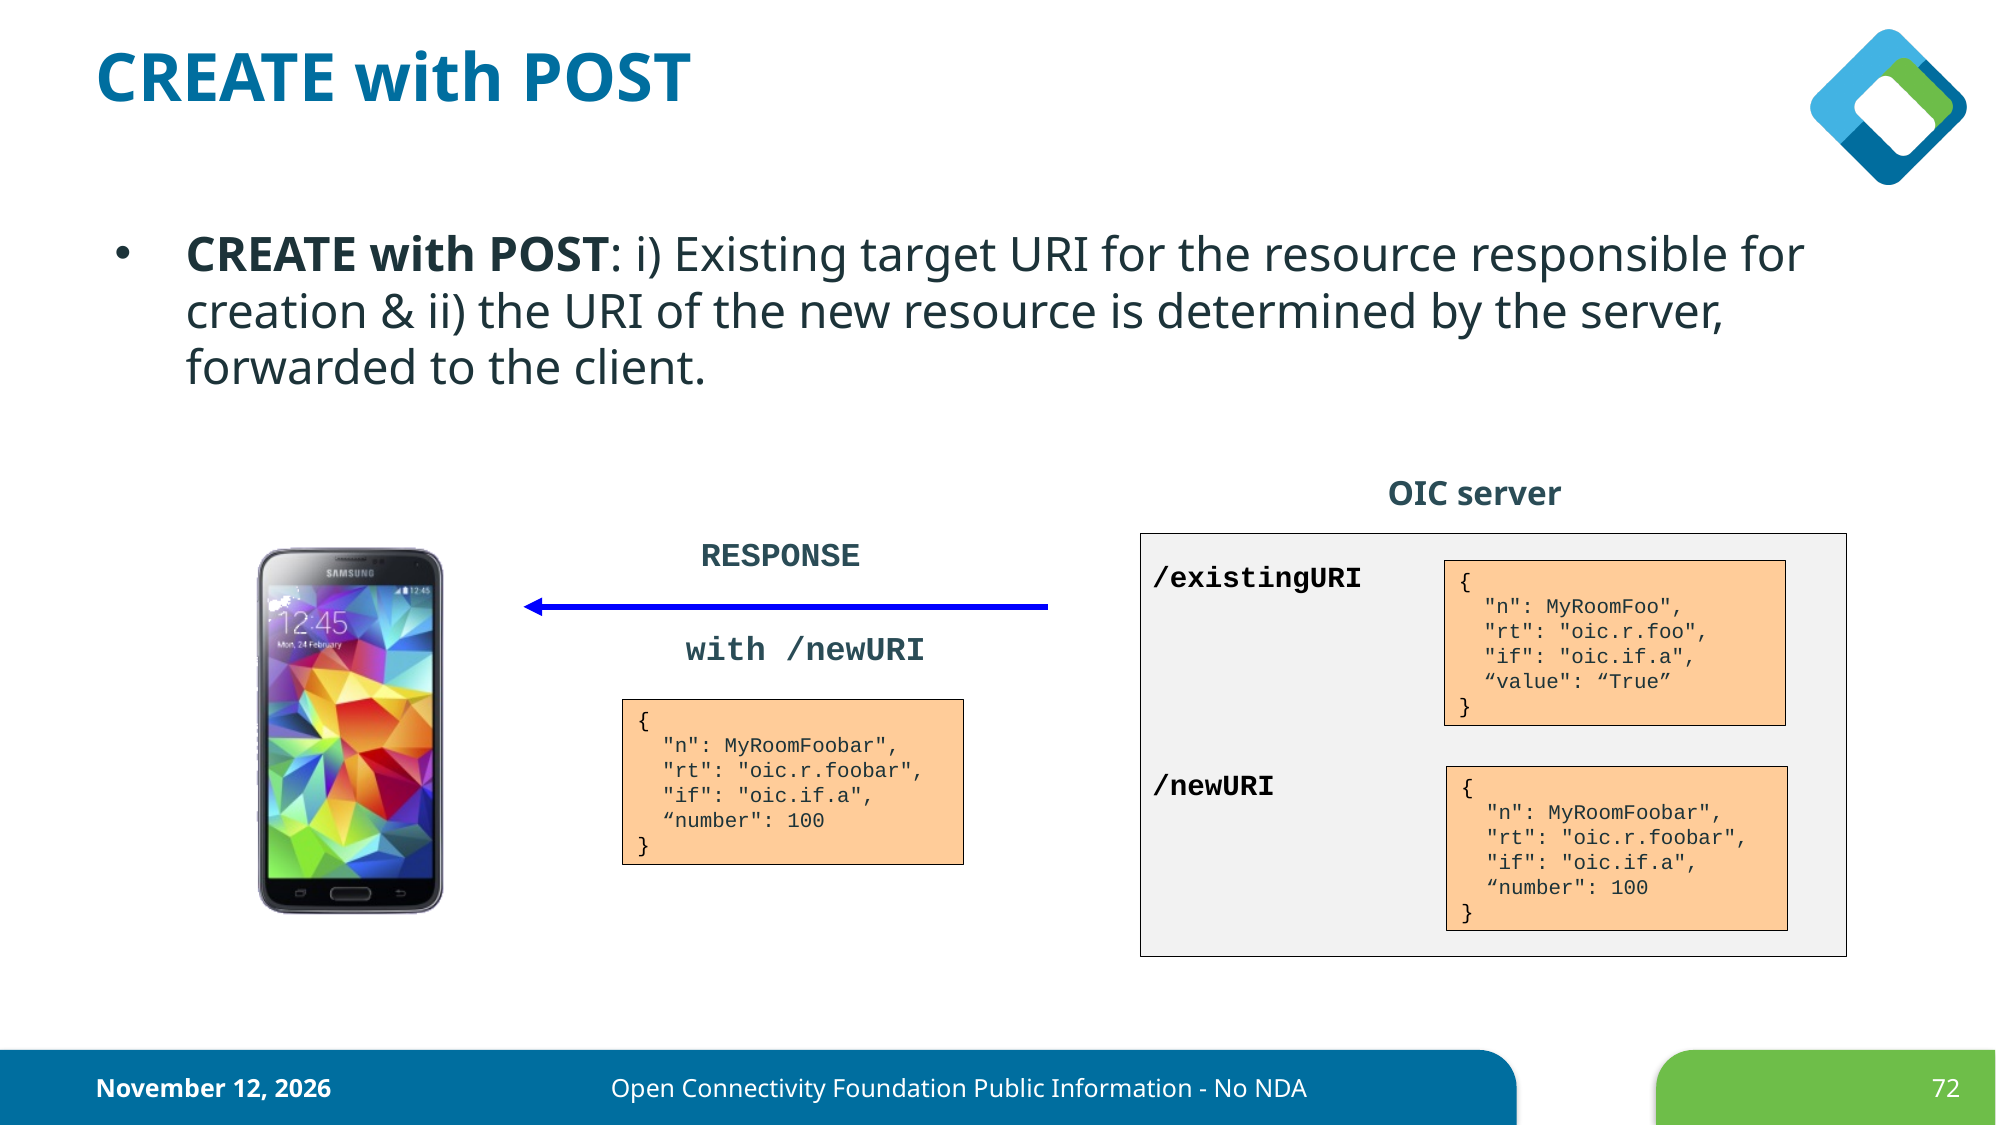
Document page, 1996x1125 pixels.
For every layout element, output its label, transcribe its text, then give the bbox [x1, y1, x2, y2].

slide_number 72 [1775, 1065, 1976, 1123]
text_box /newURI [1137, 758, 1410, 809]
title CREATE with POST [80, 15, 1770, 134]
text_box /existingURI [1137, 550, 1410, 601]
text_box RESPONSE [523, 525, 1039, 574]
text_box { "n": MyRoomFoobar", "rt": "oic.r.foobar", "if": "oic.if.a", “number": 100 } [622, 699, 964, 865]
picture [1895, 114, 1967, 185]
picture [1810, 29, 1967, 185]
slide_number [80, 1065, 462, 1109]
text_box { "n": MyRoomFoobar", "rt": "oic.r.foobar", "if": "oic.if.a", “number": 100 } [1446, 766, 1788, 931]
text_box with /newURI [548, 619, 1064, 669]
text_box OIC server [1259, 465, 1708, 521]
text_box { "n": MyRoomFoo", "rt": "oic.r.foo", "if": "oic.if.a", “value": “True” } [1444, 560, 1786, 725]
text_box [1138, 531, 1848, 959]
text_box CREATE with POST: i) Existing target URI for the resource responsible for creation & ii) the URI of the new resource is determined by the server, forwarded to the client. [99, 216, 1896, 403]
footer Open Connectivity Foundation Public Information - No NDA [490, 1065, 1430, 1108]
picture [251, 540, 453, 921]
